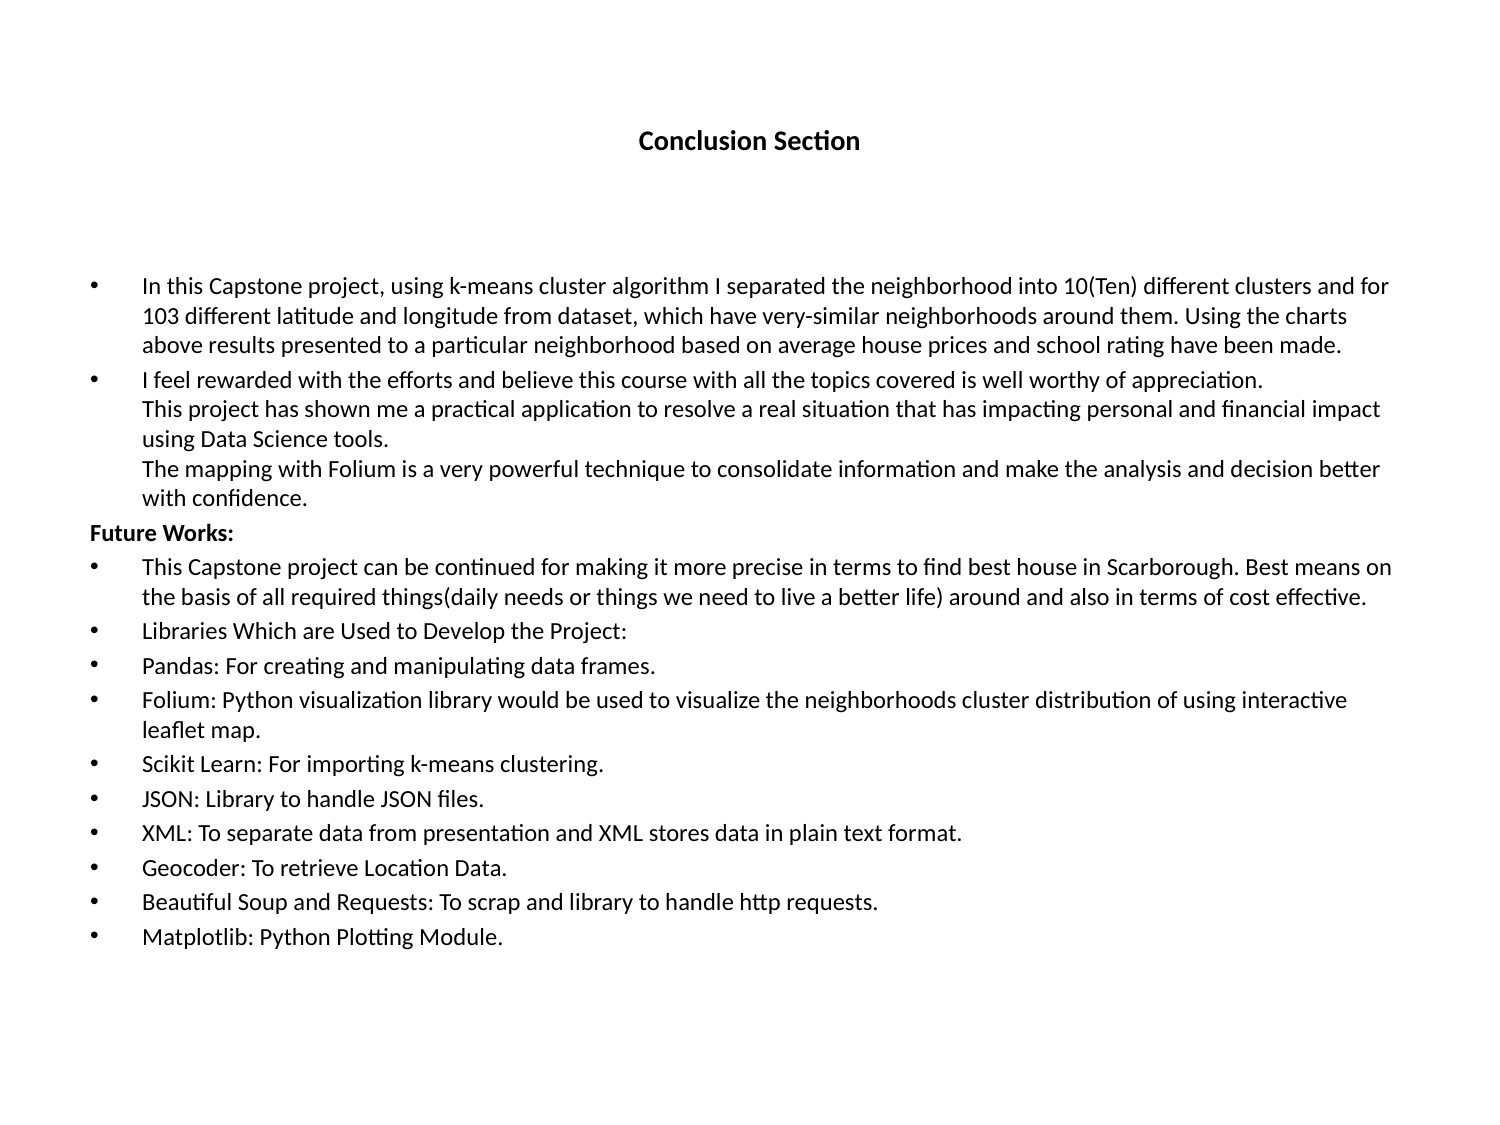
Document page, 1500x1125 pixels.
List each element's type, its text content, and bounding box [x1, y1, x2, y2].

list In this Capstone project, using k-means cluster algorithm I separated the neighborhood into 10(Ten) different clusters and for 103 different latitude and longitude from dataset, which have very-similar neighborhoods around them. Using the charts above results presented to a particular neighborhood based on average house prices and school rating have been made. I feel rewarded with the efforts and believe this course with all the topics covered is well worthy of appreciation. This project has shown me a practical application to resolve a real situation that has impacting personal and financial impact using Data Science tools. The mapping with Folium is a very powerful technique to consolidate information and make the analysis and decision better with confidence. Future Works: This Capstone project can be continued for making it more precise in terms to find best house in Scarborough. Best means on the basis of all required things(daily needs or things we need to live a better life) around and also in terms of cost effective. Libraries Which are Used to Develop the Project: Pandas: For creating and manipulating data frames. Folium: Python visualization library would be used to visualize the neighborhoods cluster distribution of using interactive leaflet map. Scikit Learn: For importing k-means clustering. JSON: Library to handle JSON files. XML: To separate data from presentation and XML stores data in plain text format. Geocoder: To retrieve Location Data. Beautiful Soup and Requests: To scrap and library to handle http requests. Matplotlib: Python Plotting Module. [75, 262, 1425, 1005]
title Conclusion Section [75, 45, 1425, 233]
